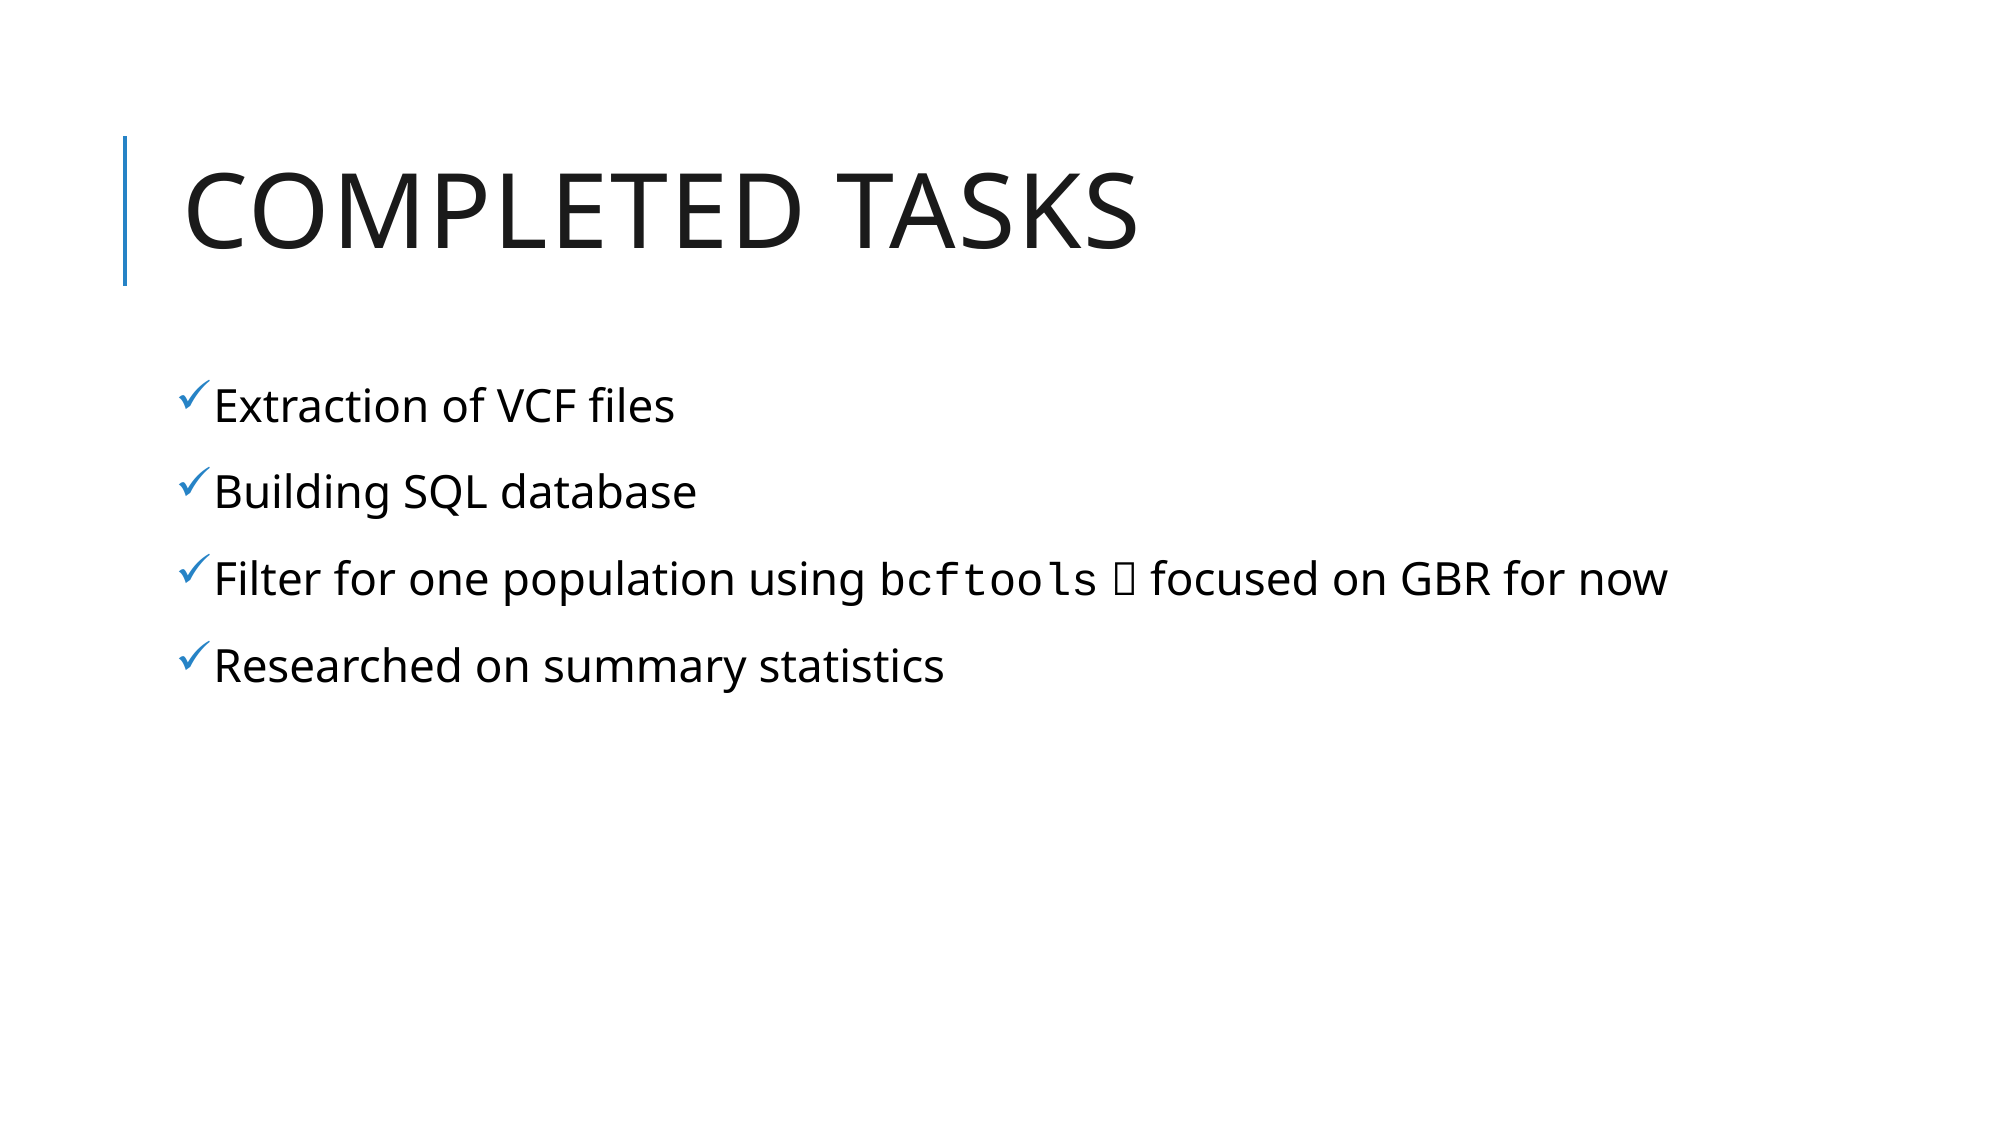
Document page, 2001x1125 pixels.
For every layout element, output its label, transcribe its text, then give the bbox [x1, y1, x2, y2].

list Extraction of VCF files Building SQL database Filter for one population using bcftools  focused on GBR for now Researched on summary statistics [168, 375, 1763, 1035]
title Completed tasks [168, 96, 1763, 342]
